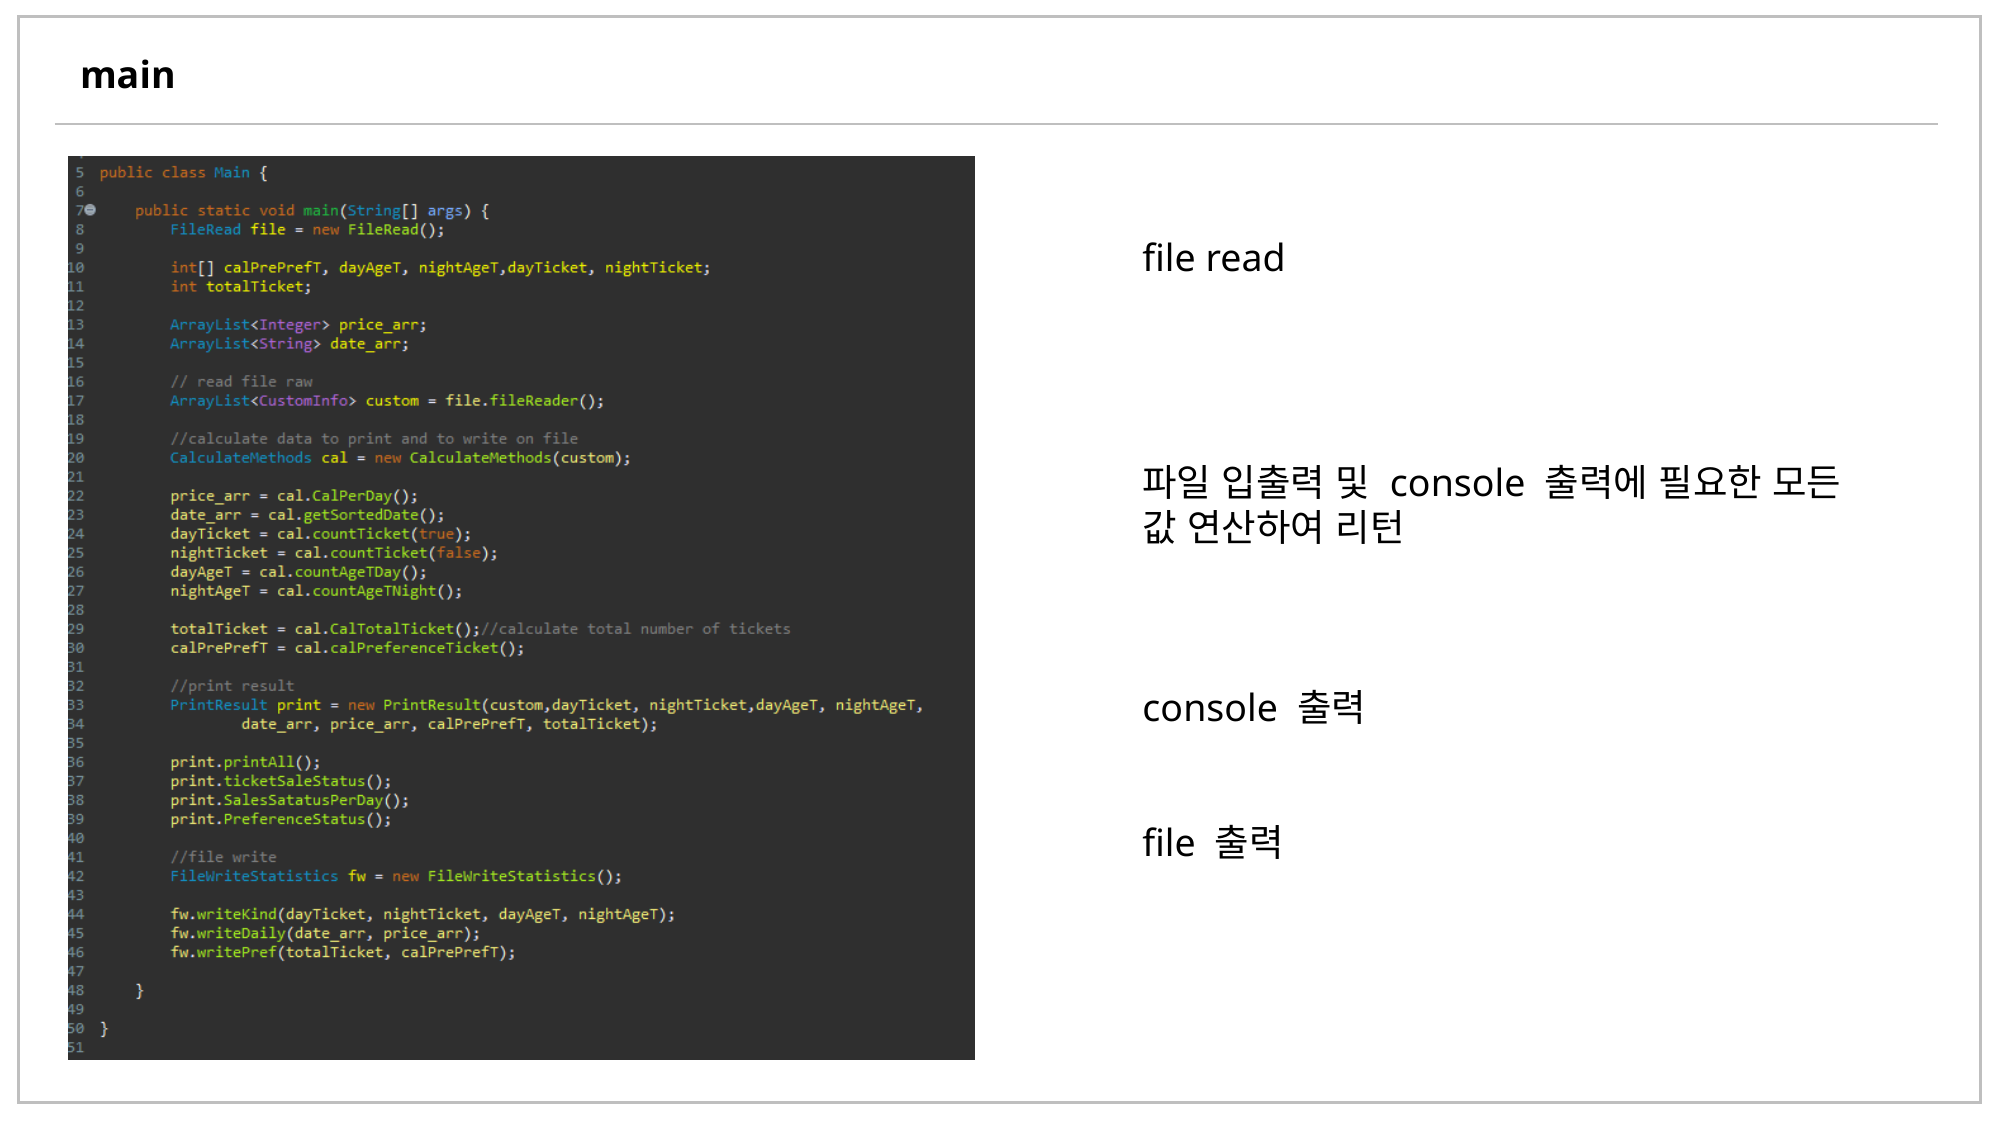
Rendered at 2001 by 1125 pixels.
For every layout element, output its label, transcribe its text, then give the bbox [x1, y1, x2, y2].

text_box main [65, 44, 191, 104]
text_box file read 파일 입출력 및 console 출력에 필요한 모든 값 연산하여 리턴 console 출력 file 출력 [1127, 226, 1884, 871]
picture [68, 156, 975, 1060]
